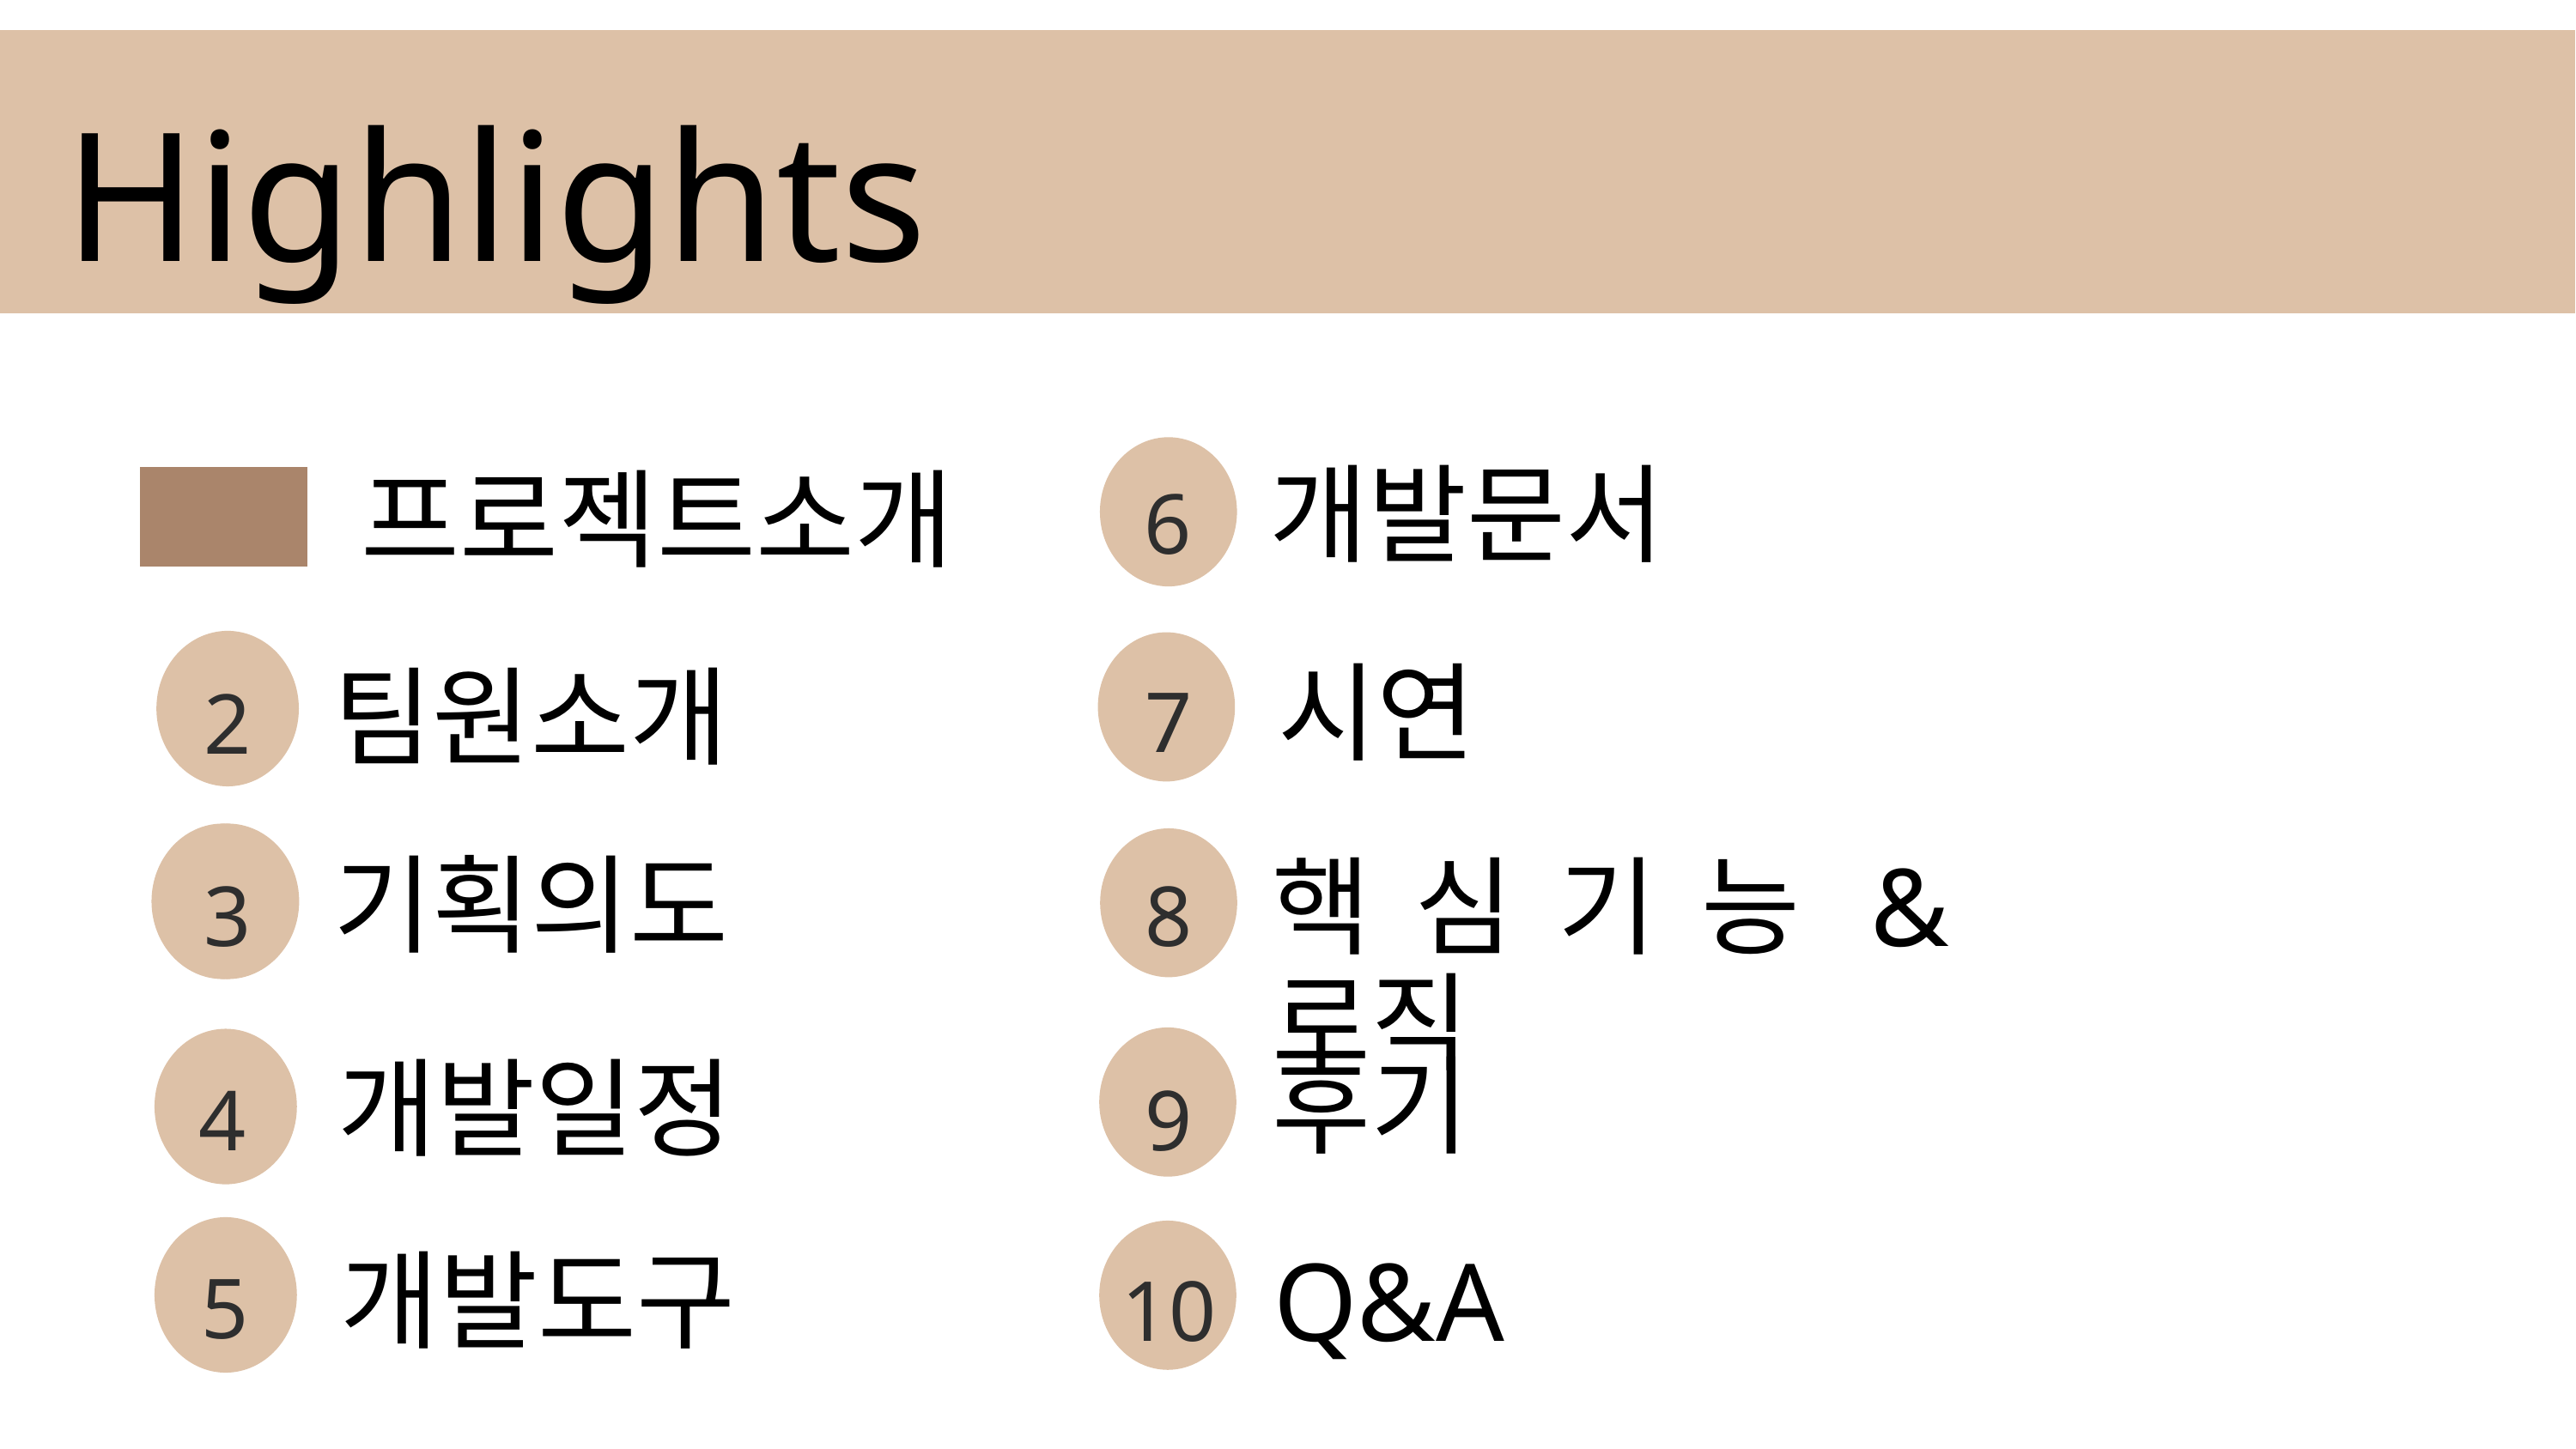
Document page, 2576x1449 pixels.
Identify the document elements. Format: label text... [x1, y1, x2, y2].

text_box 개발일정 [337, 1053, 793, 1170]
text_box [150, 1028, 298, 1185]
text_box 개발도구 [340, 1246, 795, 1362]
text_box 프로젝트소개 [361, 464, 981, 581]
text_box 01 [85, 559, 482, 674]
text_box 핵심기능&로직 [1271, 852, 1975, 1084]
text_box 후기 [1272, 1051, 1802, 1167]
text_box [150, 823, 300, 979]
text_box [140, 467, 307, 559]
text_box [1098, 437, 1238, 587]
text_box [155, 630, 300, 787]
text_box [1098, 1220, 1238, 1370]
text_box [153, 1216, 298, 1373]
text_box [1098, 1027, 1238, 1177]
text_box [1097, 632, 1710, 782]
text_box 기획의도 [333, 850, 787, 967]
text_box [1099, 828, 1724, 988]
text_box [0, 29, 2575, 314]
text_box 팀원소개 [333, 662, 787, 779]
text_box 개발문서 [1269, 459, 1707, 576]
text_box Q&A [1273, 1246, 1805, 1363]
